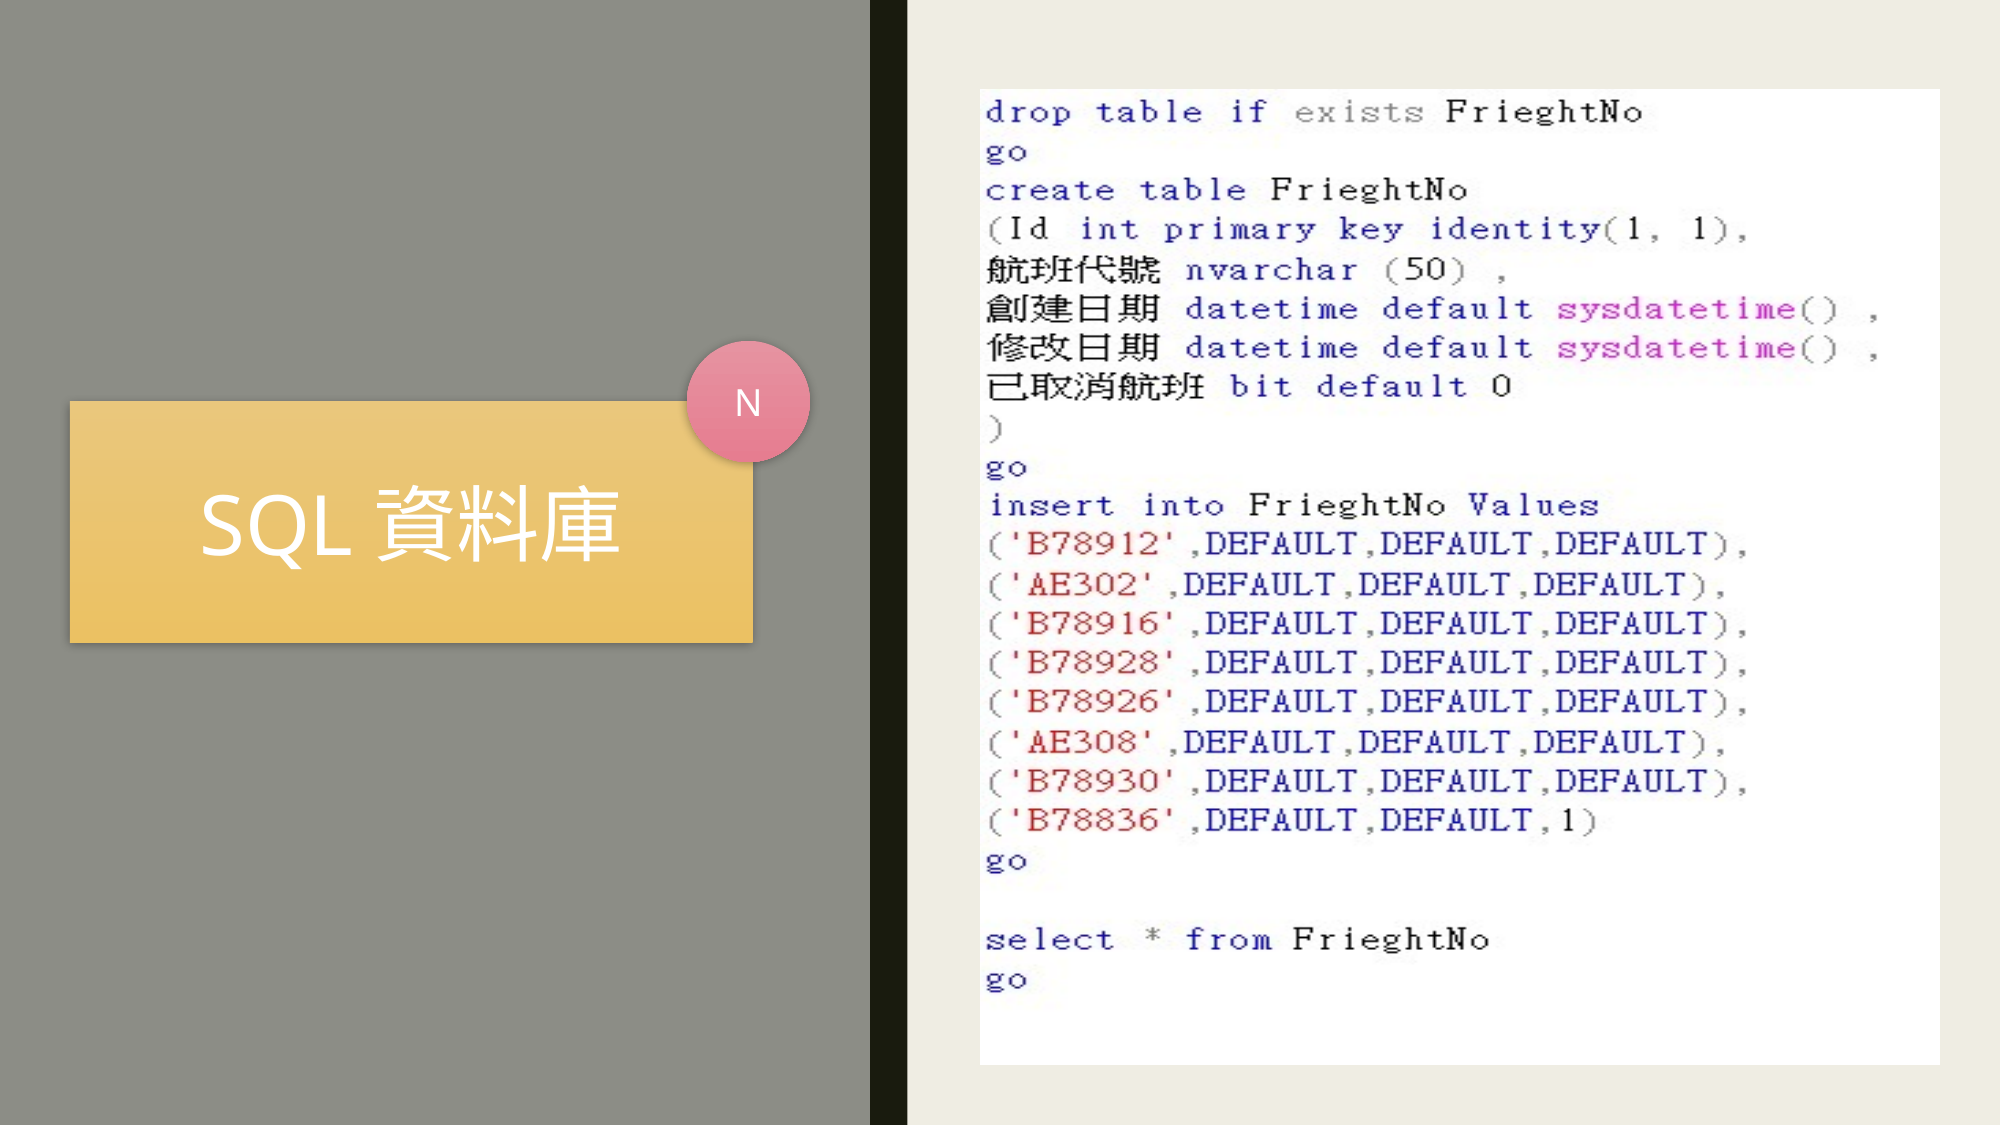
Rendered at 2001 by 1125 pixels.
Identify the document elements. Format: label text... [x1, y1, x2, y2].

text_box N [686, 340, 810, 463]
picture [979, 89, 1940, 1065]
text_box SQL資料庫 [69, 401, 753, 643]
